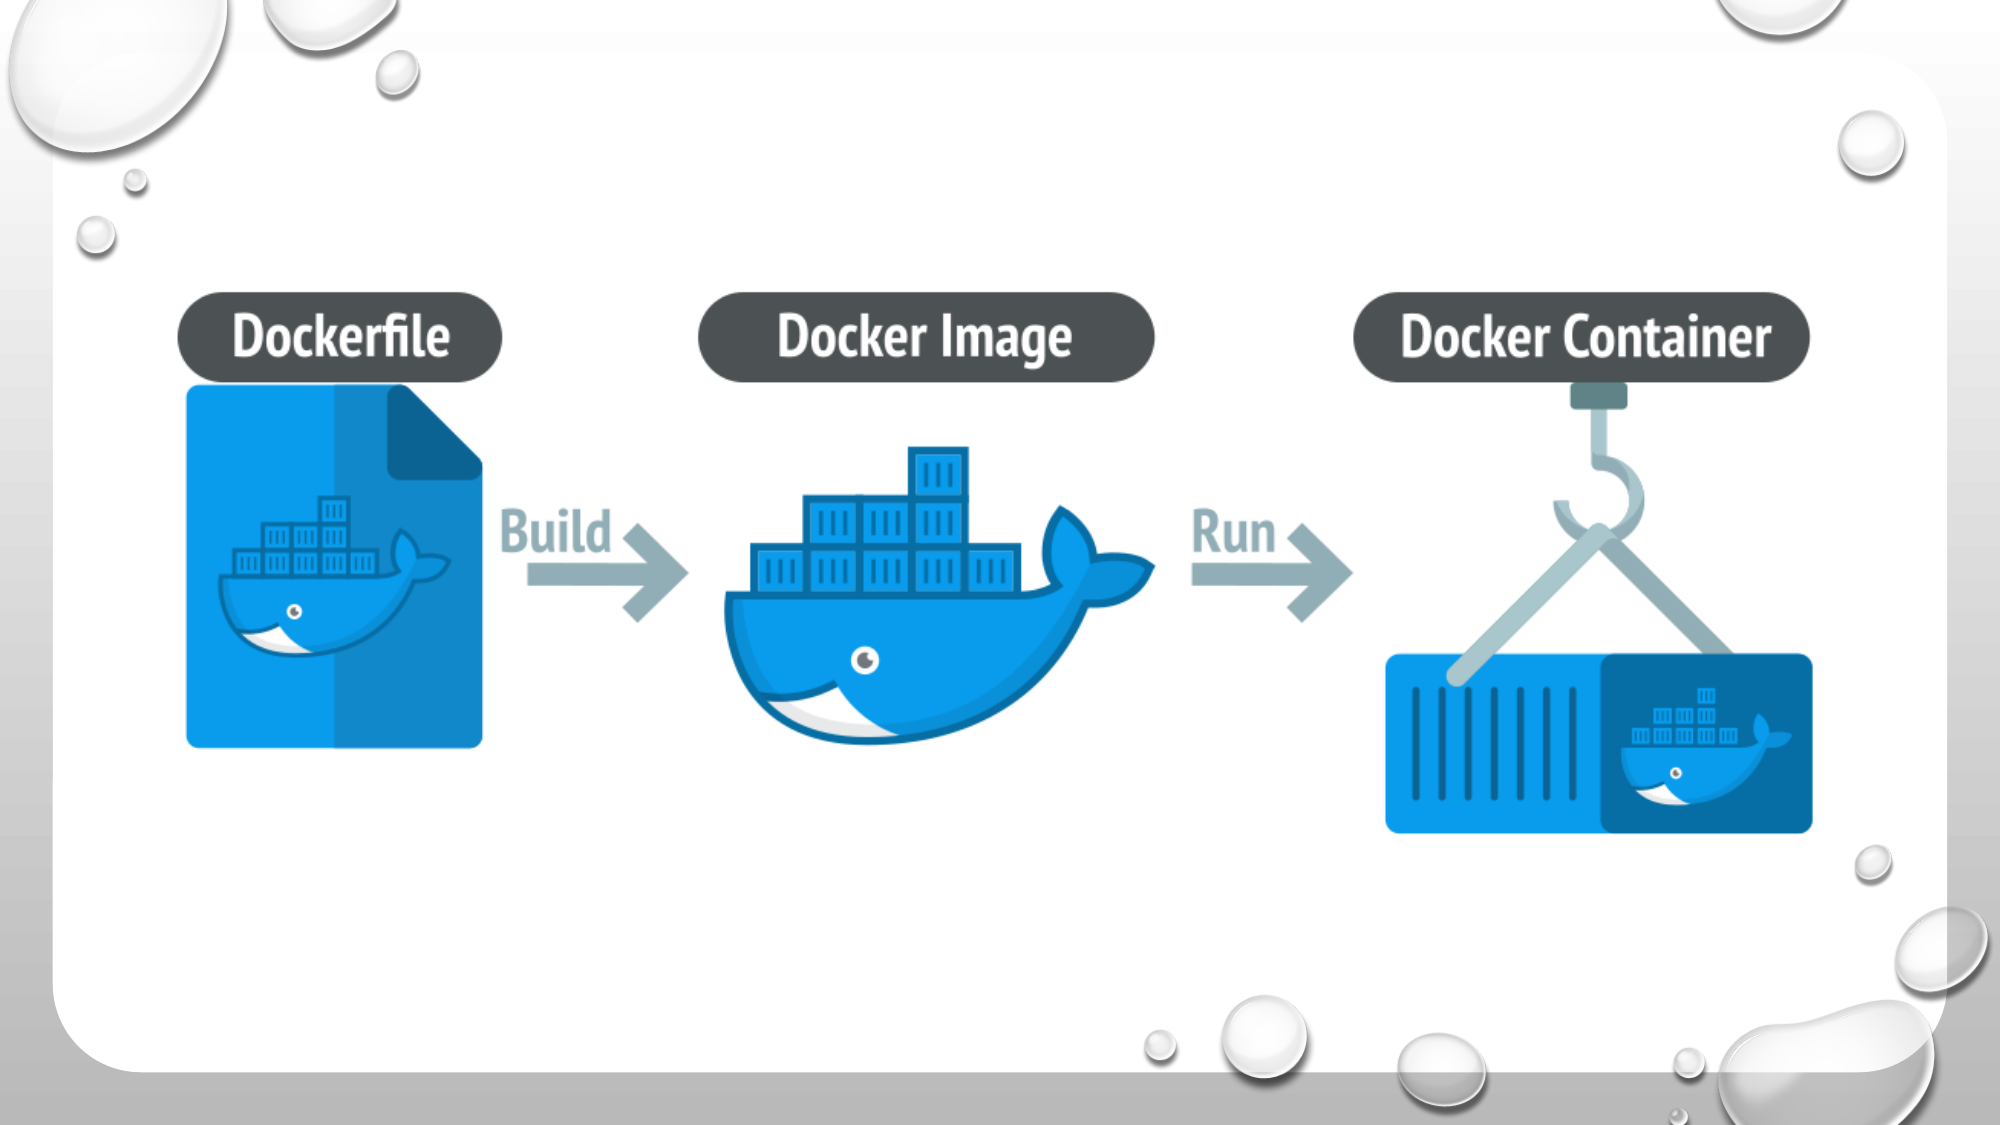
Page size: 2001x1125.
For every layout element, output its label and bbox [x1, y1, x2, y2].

list [158, 271, 1842, 853]
picture [0, 0, 2000, 1125]
